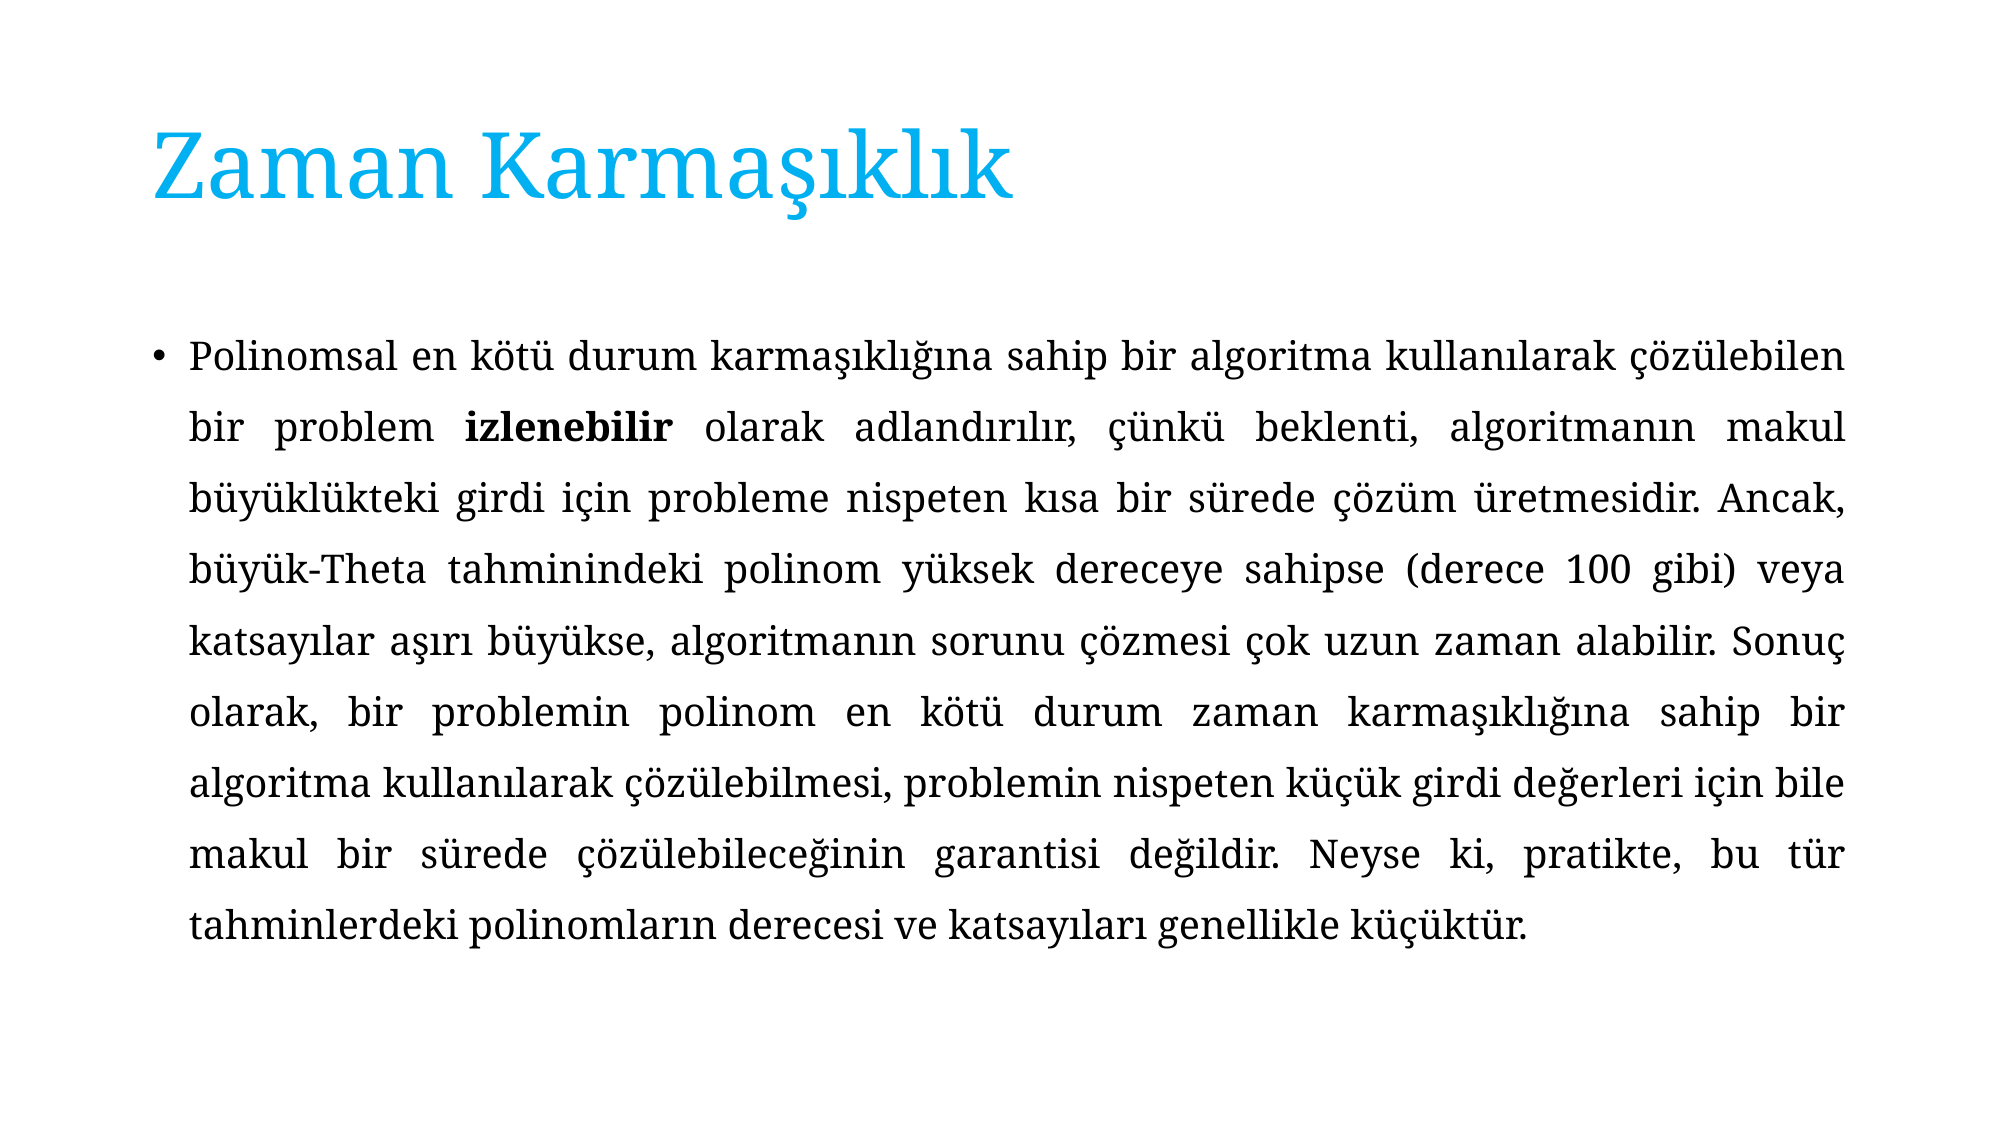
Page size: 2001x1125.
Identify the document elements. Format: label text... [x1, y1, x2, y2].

title Zaman Karmaşıklık [137, 59, 1863, 278]
list Polinomsal en kötü durum karmaşıklığına sahip bir algoritma kullanılarak çözülebilen bir problem izlenebilir olarak adlandırılır, çünkü beklenti, algoritmanın makul büyüklükteki girdi için probleme nispeten kısa bir sürede çözüm üretmesidir. Ancak, büyük-Theta tahminindeki polinom yüksek dereceye sahipse (derece 100 gibi) veya katsayılar aşırı büyükse, algoritmanın sorunu çözmesi çok uzun zaman alabilir. Sonuç olarak, bir problemin polinom en kötü durum zaman karmaşıklığına sahip bir algoritma kullanılarak çözülebilmesi, problemin nispeten küçük girdi değerleri için bile makul bir sürede çözülebileceğinin garantisi değildir. Neyse ki, pratikte, bu tür tahminlerdeki polinomların derecesi ve katsayıları genellikle küçüktür. [137, 299, 1863, 1014]
